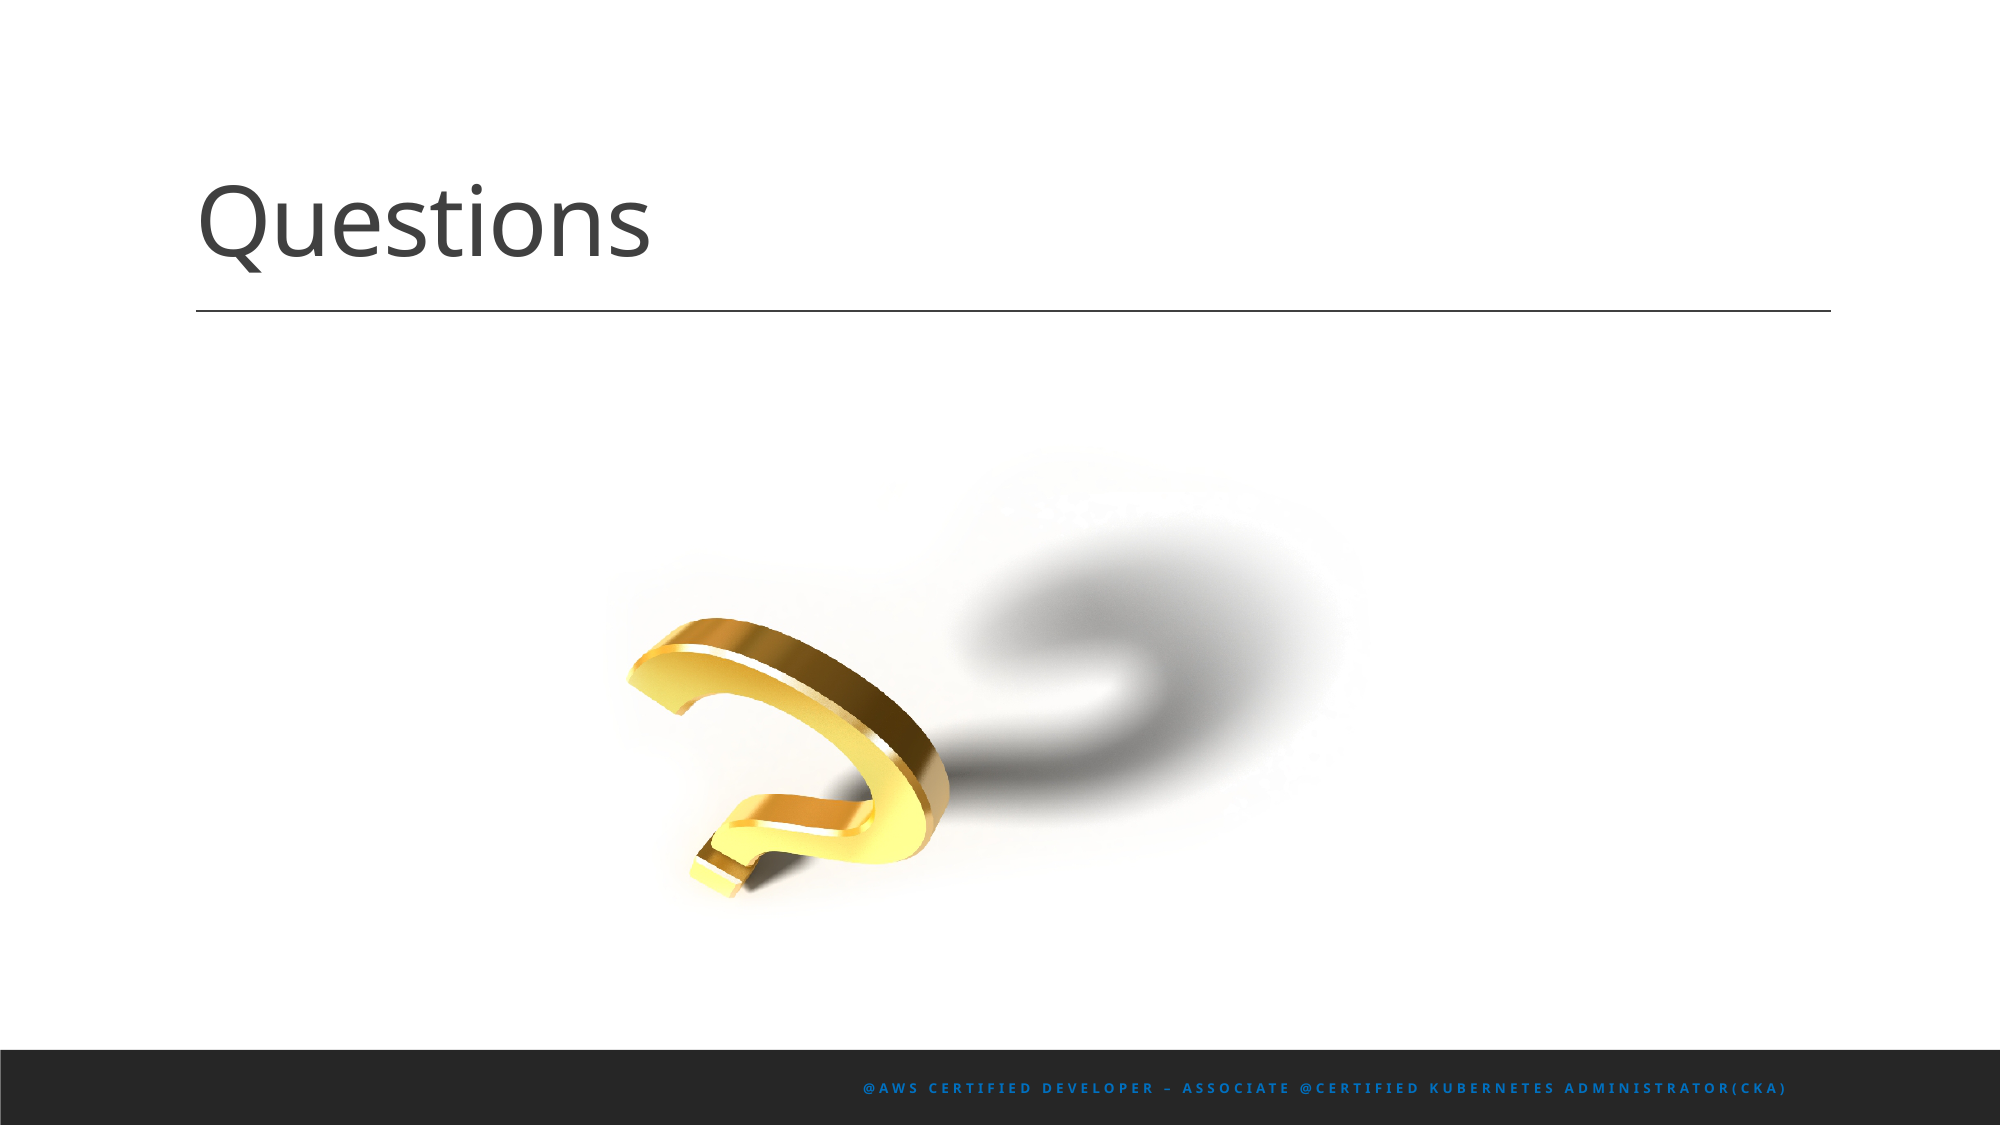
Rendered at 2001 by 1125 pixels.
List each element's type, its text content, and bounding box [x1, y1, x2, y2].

picture [573, 345, 1437, 964]
title Questions [180, 47, 1830, 285]
text_box @AWS Certified Developer – Associate @Certified Kubernetes Administrator(CKA) [848, 1070, 1877, 1115]
